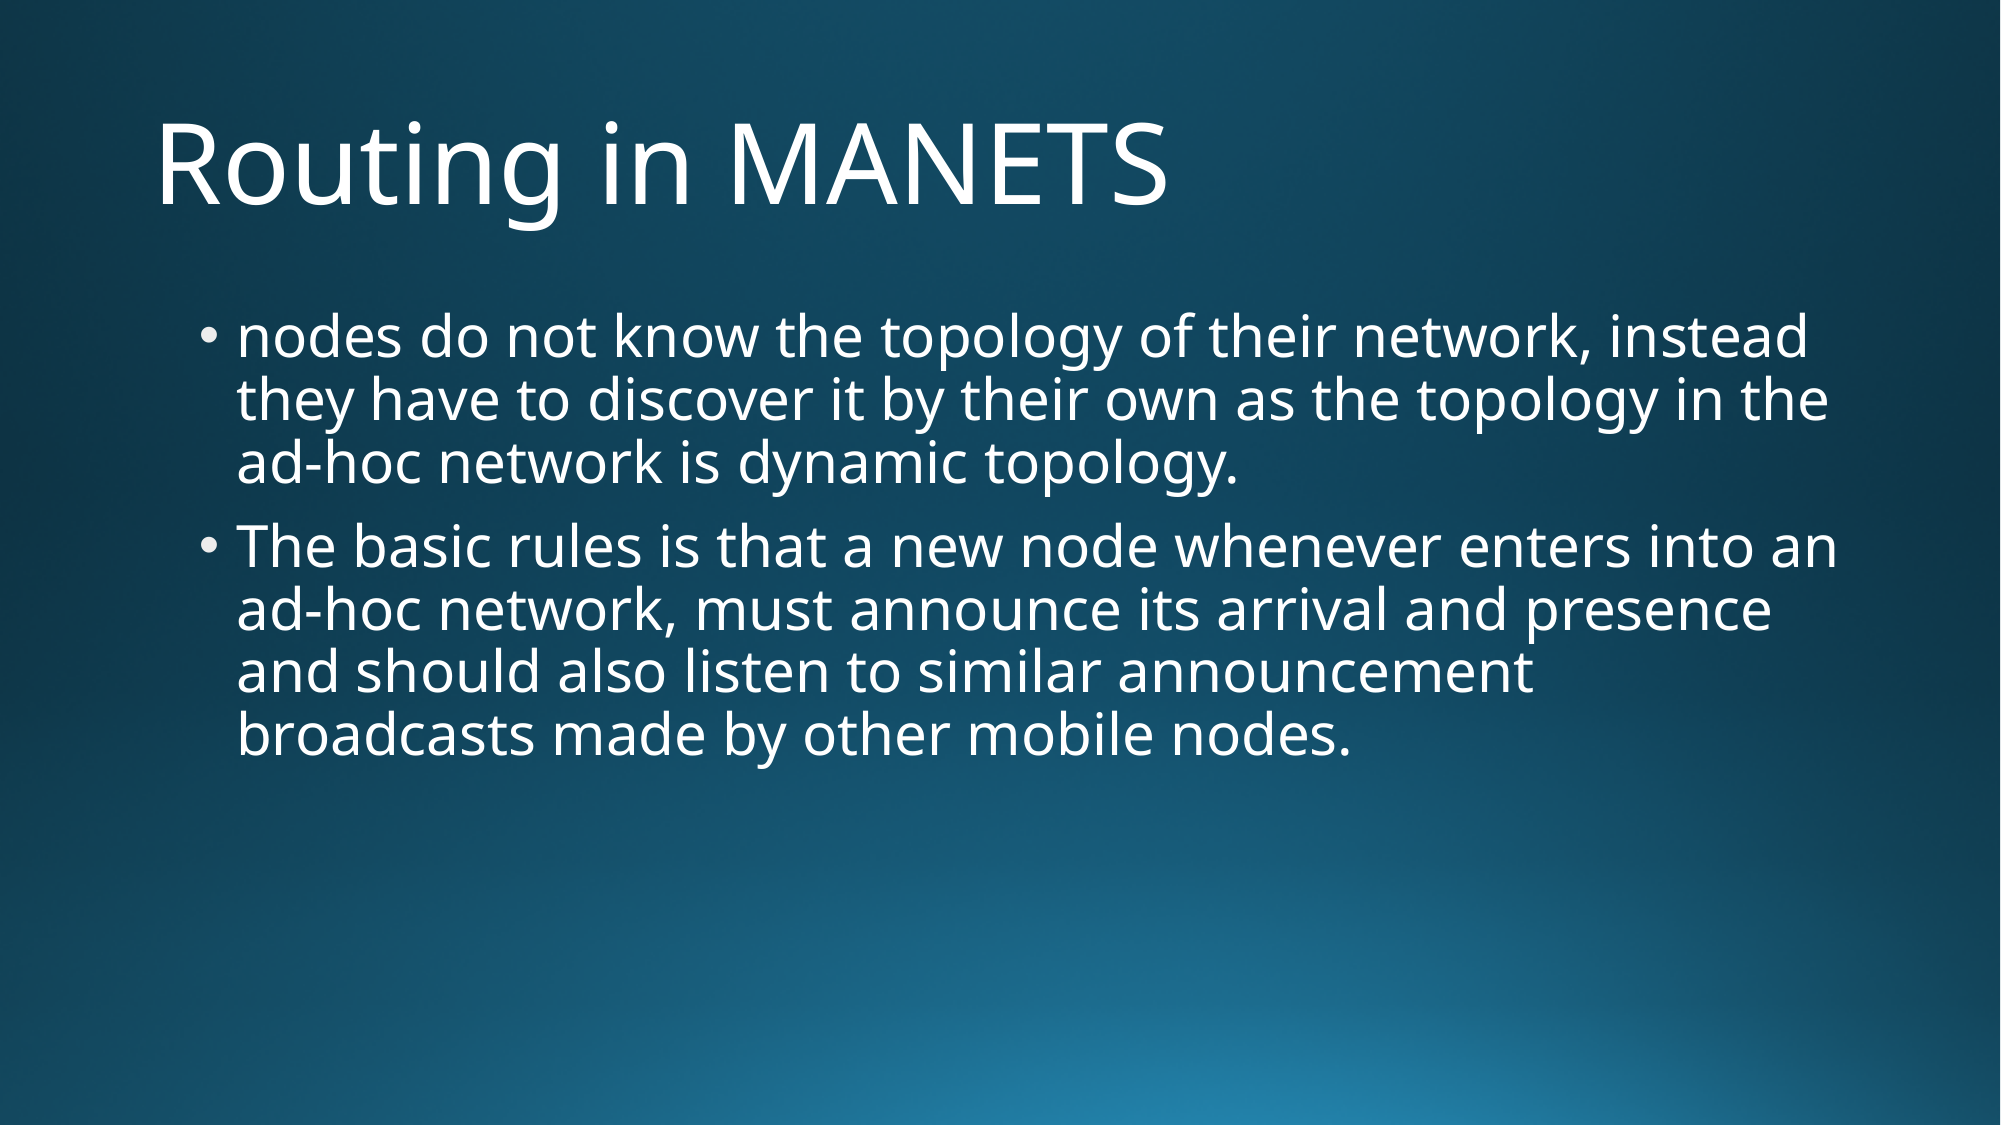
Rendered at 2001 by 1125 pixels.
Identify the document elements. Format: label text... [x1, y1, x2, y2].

list nodes do not know the topology of their network, instead they have to discover it by their own as the topology in the ad-hoc network is dynamic topology. The basic rules is that a new node whenever enters into an ad-hoc network, must announce its arrival and presence and should also listen to similar announcement broadcasts made by other mobile nodes. [183, 299, 1863, 1014]
title Routing in MANETS [137, 59, 1863, 278]
picture [0, 0, 2001, 1125]
